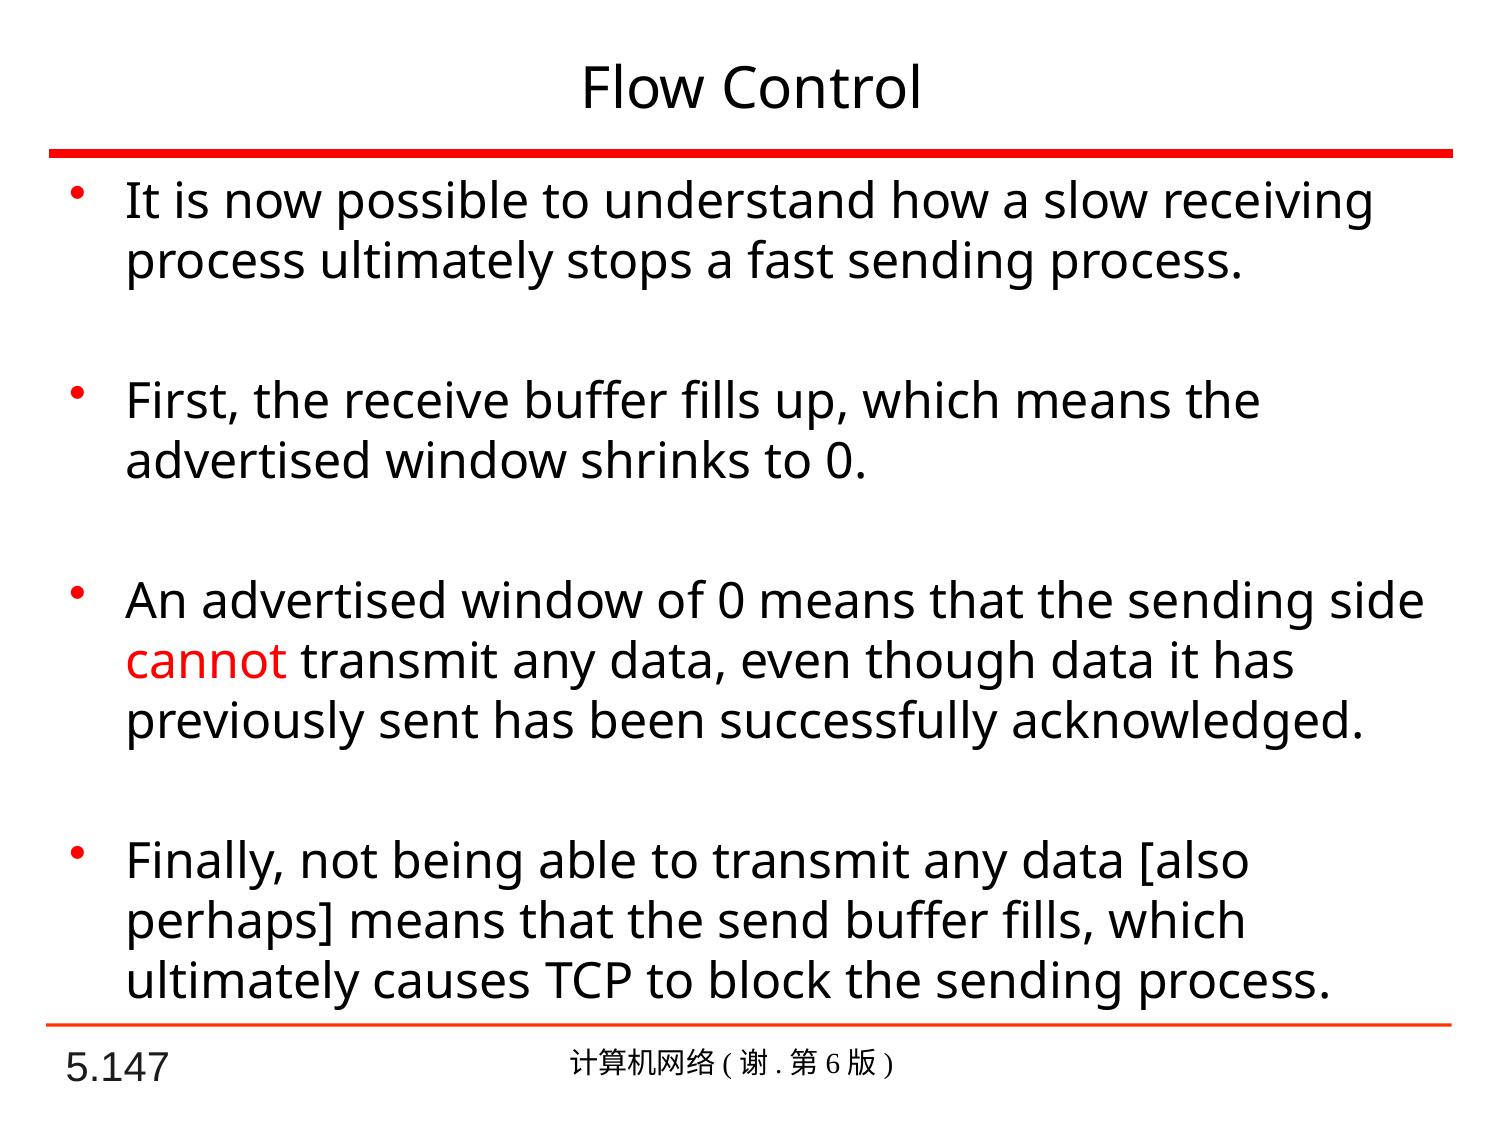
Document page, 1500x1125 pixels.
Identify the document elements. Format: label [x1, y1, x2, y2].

title [58, 33, 1447, 137]
list [53, 160, 1447, 1012]
